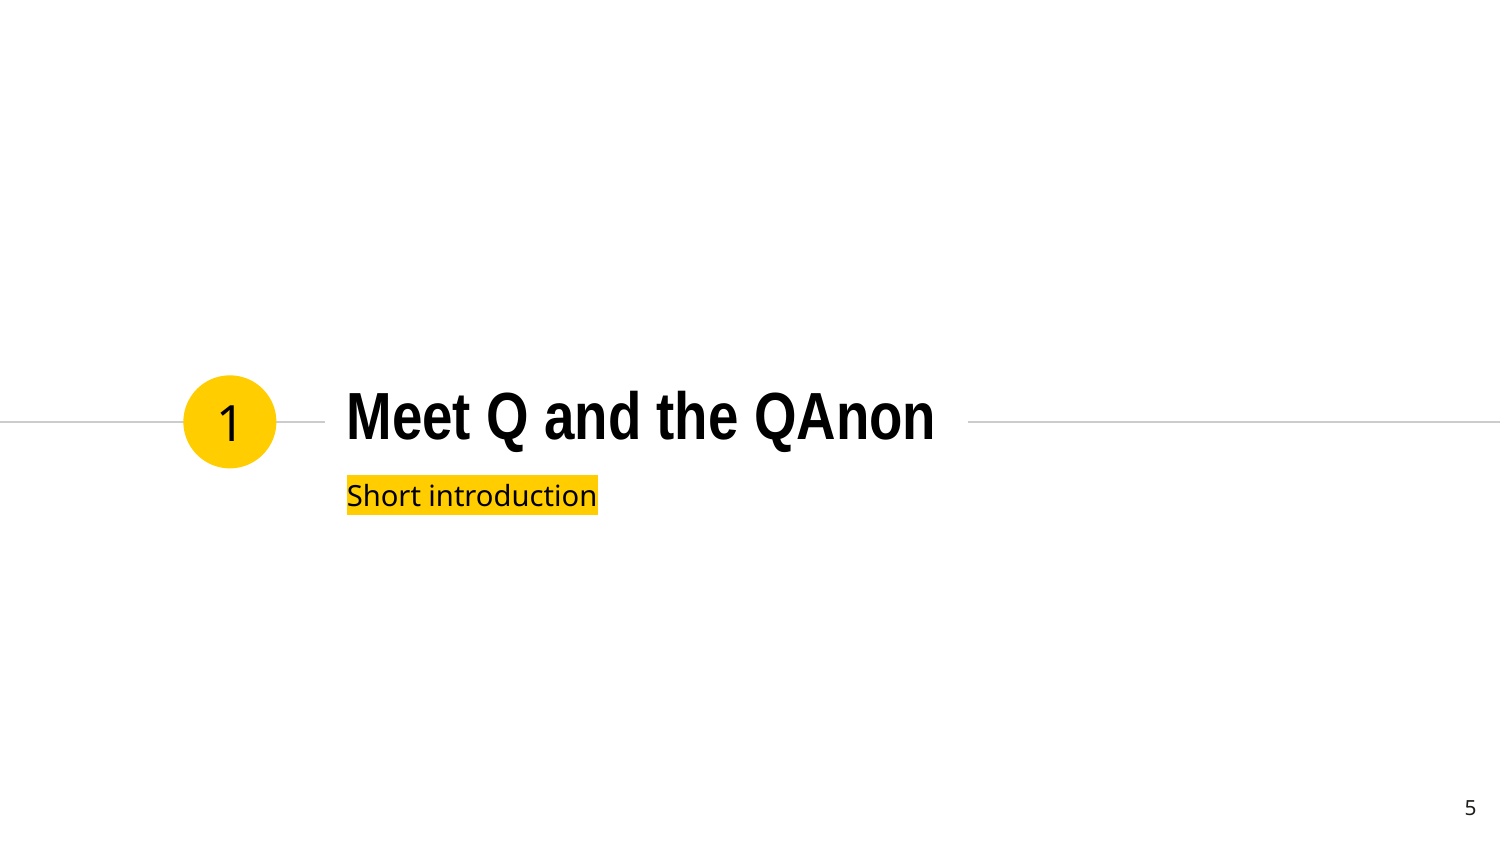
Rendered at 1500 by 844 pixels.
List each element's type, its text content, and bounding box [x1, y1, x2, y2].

slide_number 5 [1401, 779, 1492, 844]
title Meet Q and the QAnon [331, 277, 954, 461]
subtitle Short introduction [331, 461, 1249, 591]
text_box 1 [186, 375, 276, 468]
